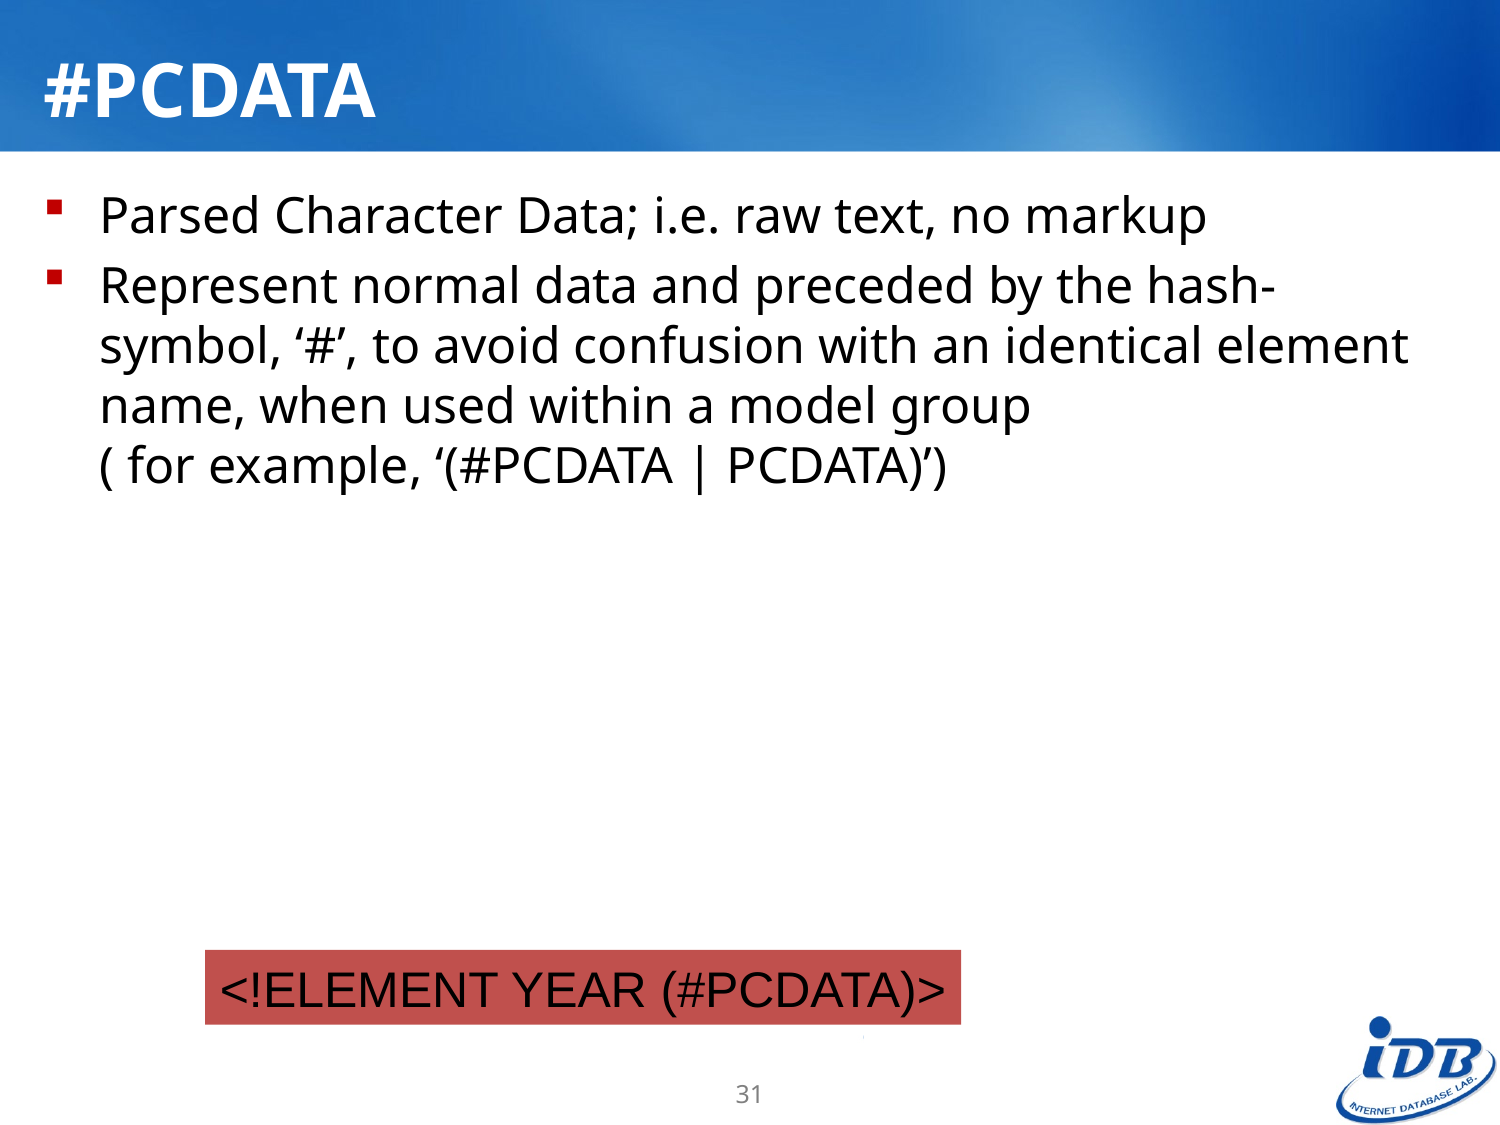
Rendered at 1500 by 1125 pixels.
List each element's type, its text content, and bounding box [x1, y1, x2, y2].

list Parsed Character Data; i.e. raw text, no markup Represent normal data and preceded by the hash-symbol, ‘#’, to avoid confusion with an identical element name, when used within a model group ( for example, ‘(#PCDATA | PCDATA)’) [28, 175, 1472, 1067]
title #PCDATA [28, 23, 1472, 153]
slide_number 31 [688, 1078, 812, 1114]
picture [0, 0, 1500, 1125]
text_box <!ELEMENT YEAR (#PCDATA)> [205, 949, 962, 1025]
